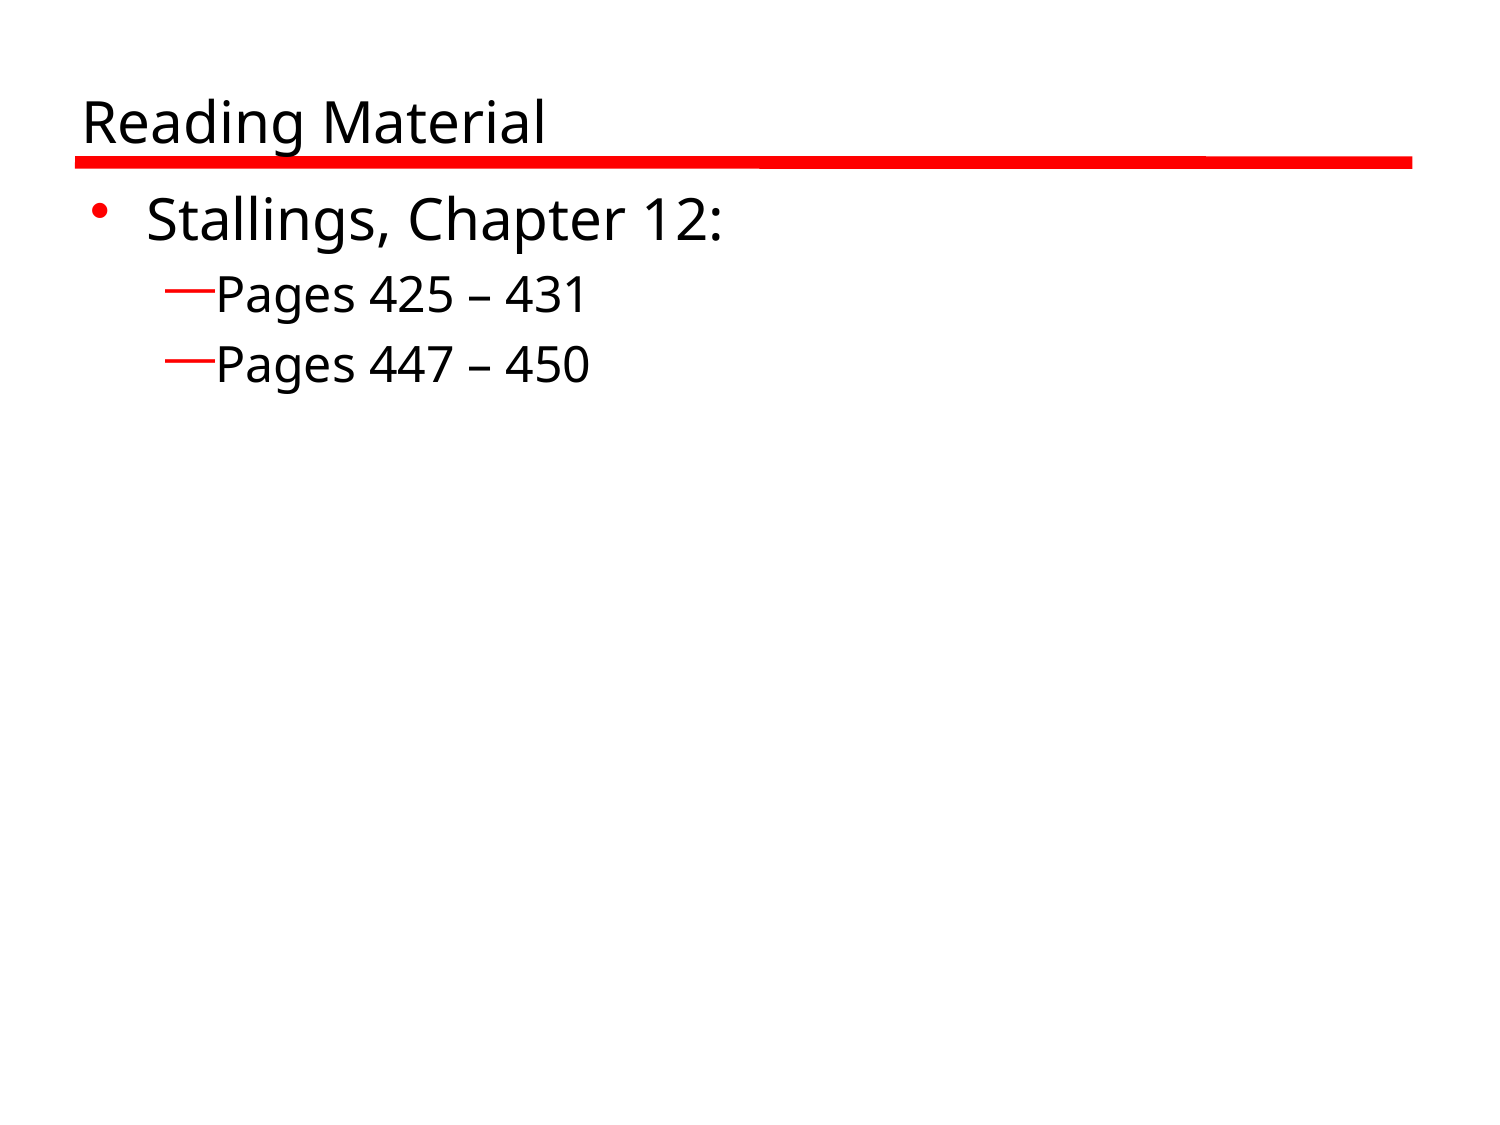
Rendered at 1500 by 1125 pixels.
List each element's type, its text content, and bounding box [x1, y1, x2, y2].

list Stallings, Chapter 12: Pages 425 – 431 Pages 447 – 450 [75, 174, 1417, 1100]
title Reading Material [66, 24, 1413, 163]
